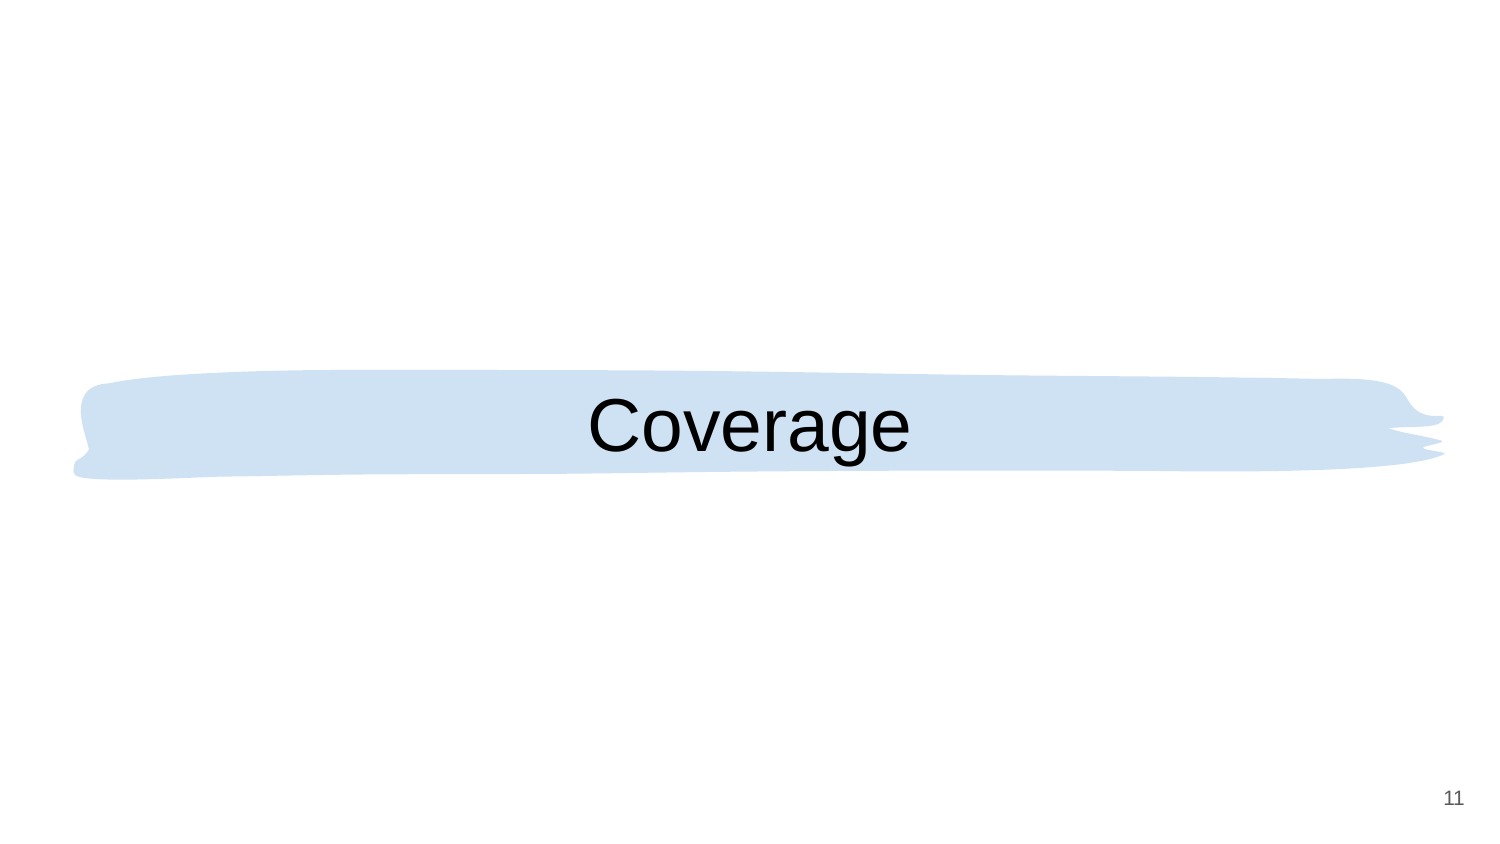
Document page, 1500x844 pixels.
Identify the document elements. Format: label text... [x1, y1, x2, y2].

title Coverage [51, 352, 1449, 491]
slide_number ‹#› [1389, 764, 1480, 830]
